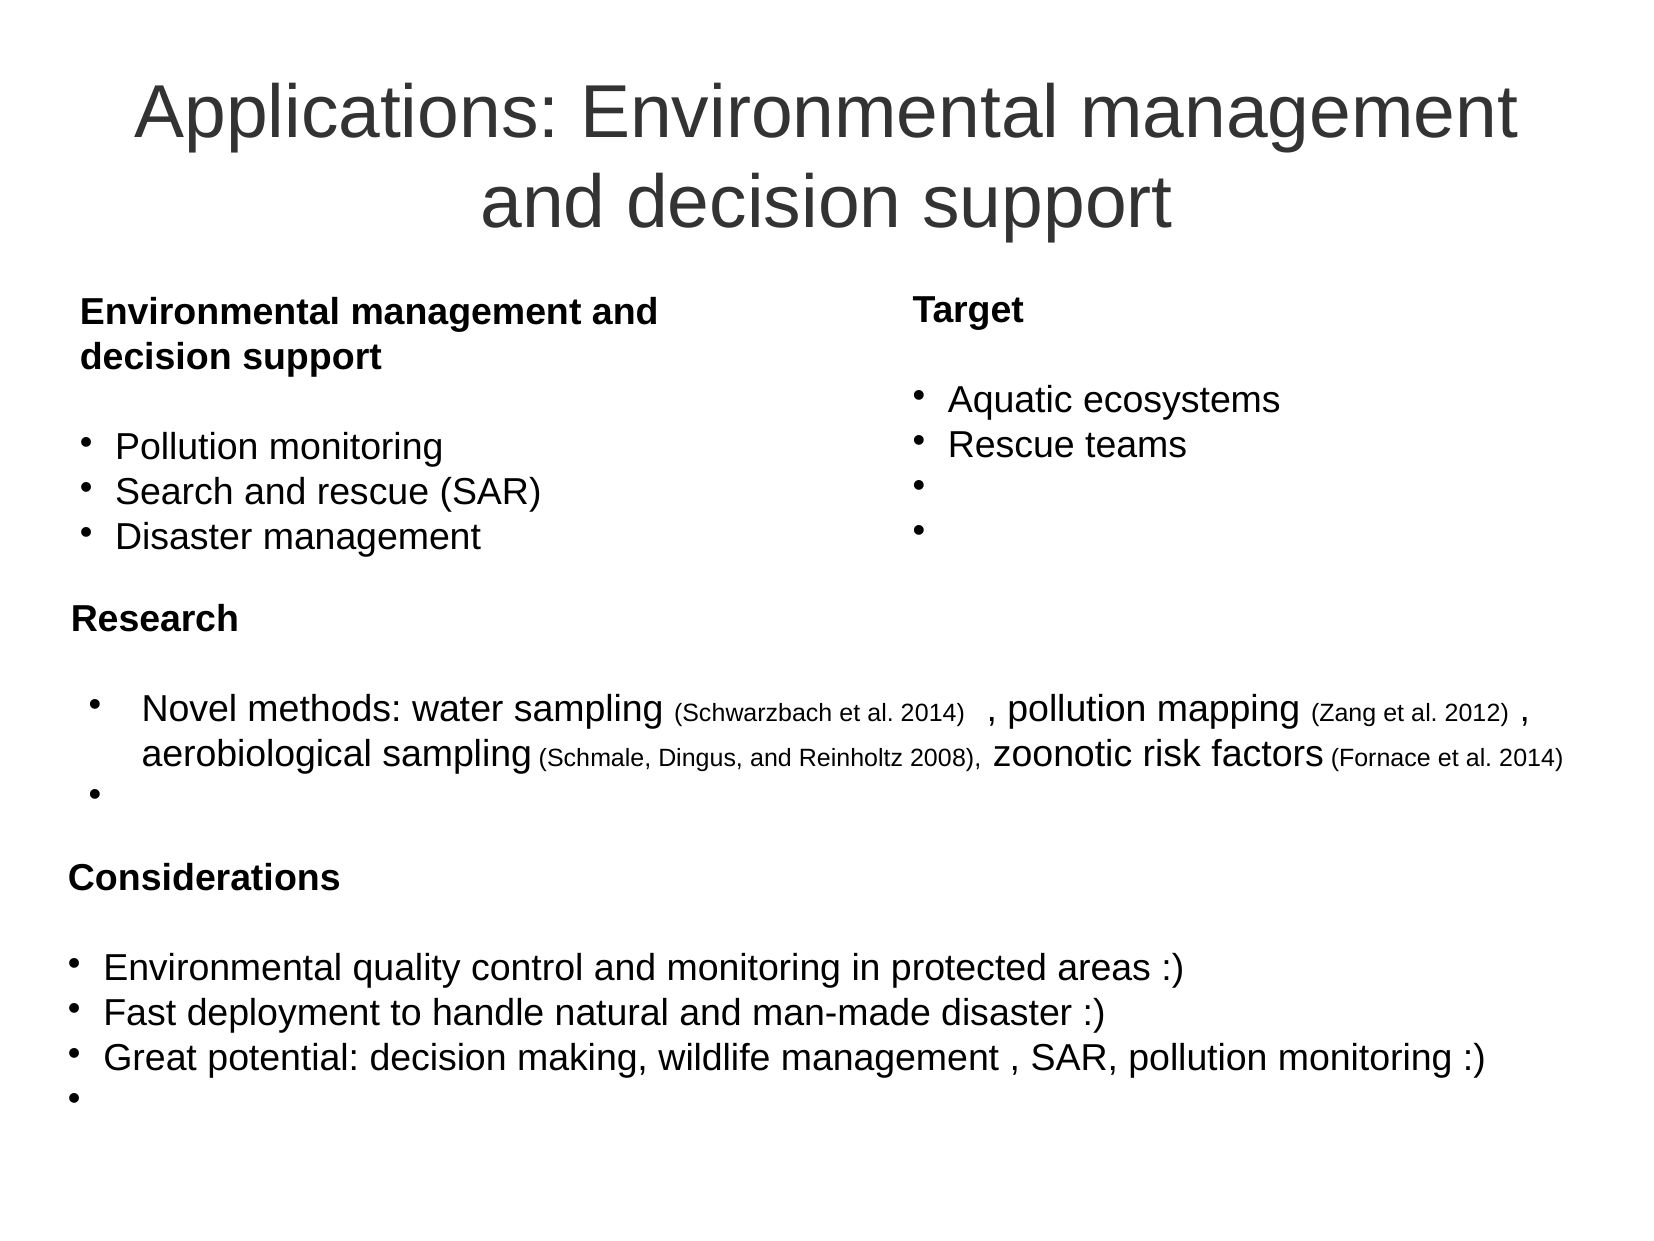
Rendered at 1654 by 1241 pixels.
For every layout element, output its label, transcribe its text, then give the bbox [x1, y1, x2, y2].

text_box Research Novel methods: water sampling (Schwarzbach et al. 2014) , pollution mapping (Zang et al. 2012) , aerobiological sampling (Schmale, Dingus, and Reinholtz 2008), zoonotic risk factors (Fornace et al. 2014) [70, 549, 1595, 833]
text_box Target Aquatic ecosystems Rescue teams [897, 277, 1654, 419]
text_box Environmental management and decision support Pollution monitoring Search and rescue (SAR) Disaster management [64, 280, 833, 574]
text_box Applications: Environmental management and decision support [82, 49, 1571, 257]
text_box Considerations Environmental quality control and monitoring in protected areas :) Fast deployment to handle natural and man-made disaster :) Great potential: decision making, wildlife management , SAR, pollution monitoring :) [53, 846, 1548, 1140]
